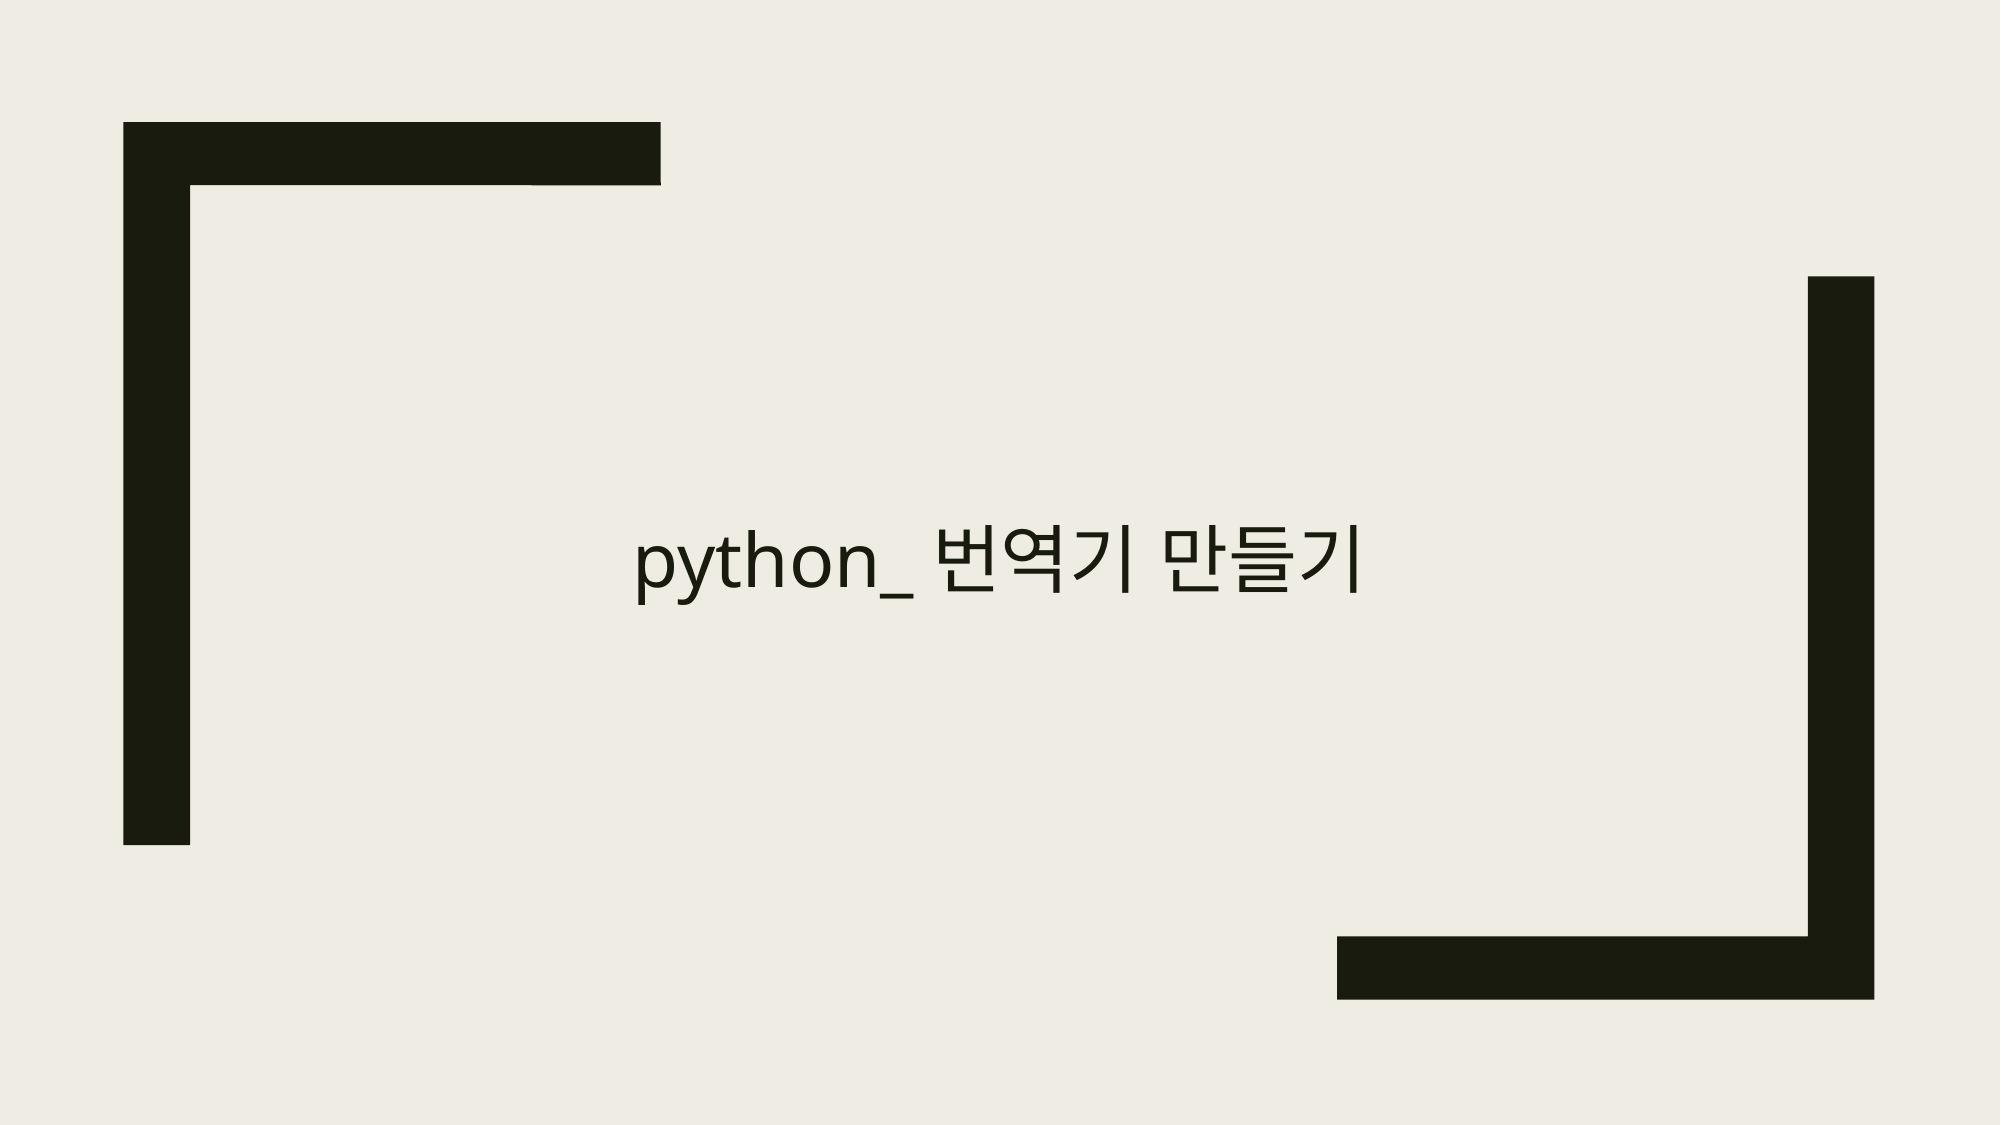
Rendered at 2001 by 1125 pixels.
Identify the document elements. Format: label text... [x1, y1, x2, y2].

subtitle python_번역기 만들기 [439, 494, 1561, 631]
